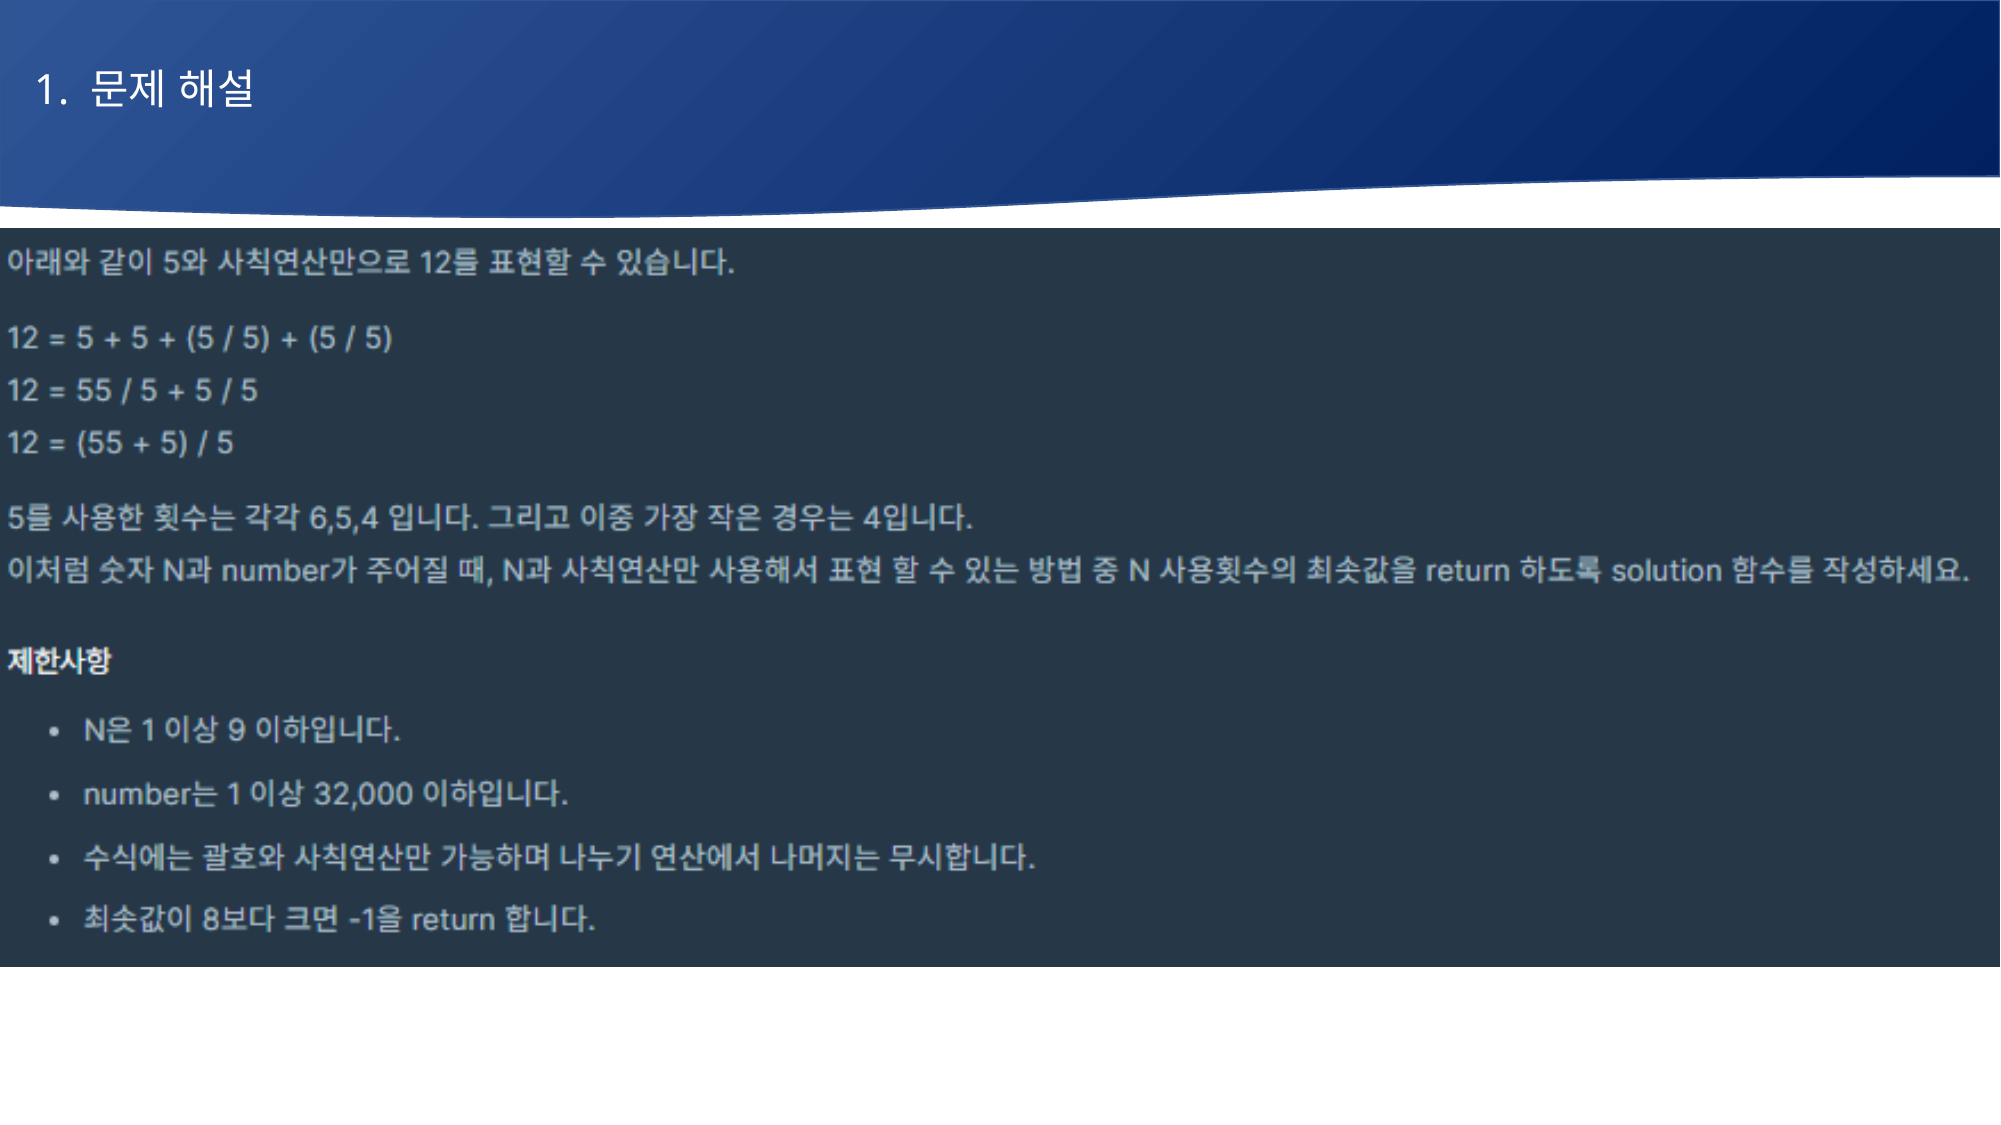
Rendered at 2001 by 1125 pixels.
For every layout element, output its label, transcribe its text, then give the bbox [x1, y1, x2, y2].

text_box 1. 문제 해설 [0, 0, 2000, 219]
title 매주 1 과제 LV2 [0, 178, 1842, 227]
picture [0, 227, 2000, 967]
